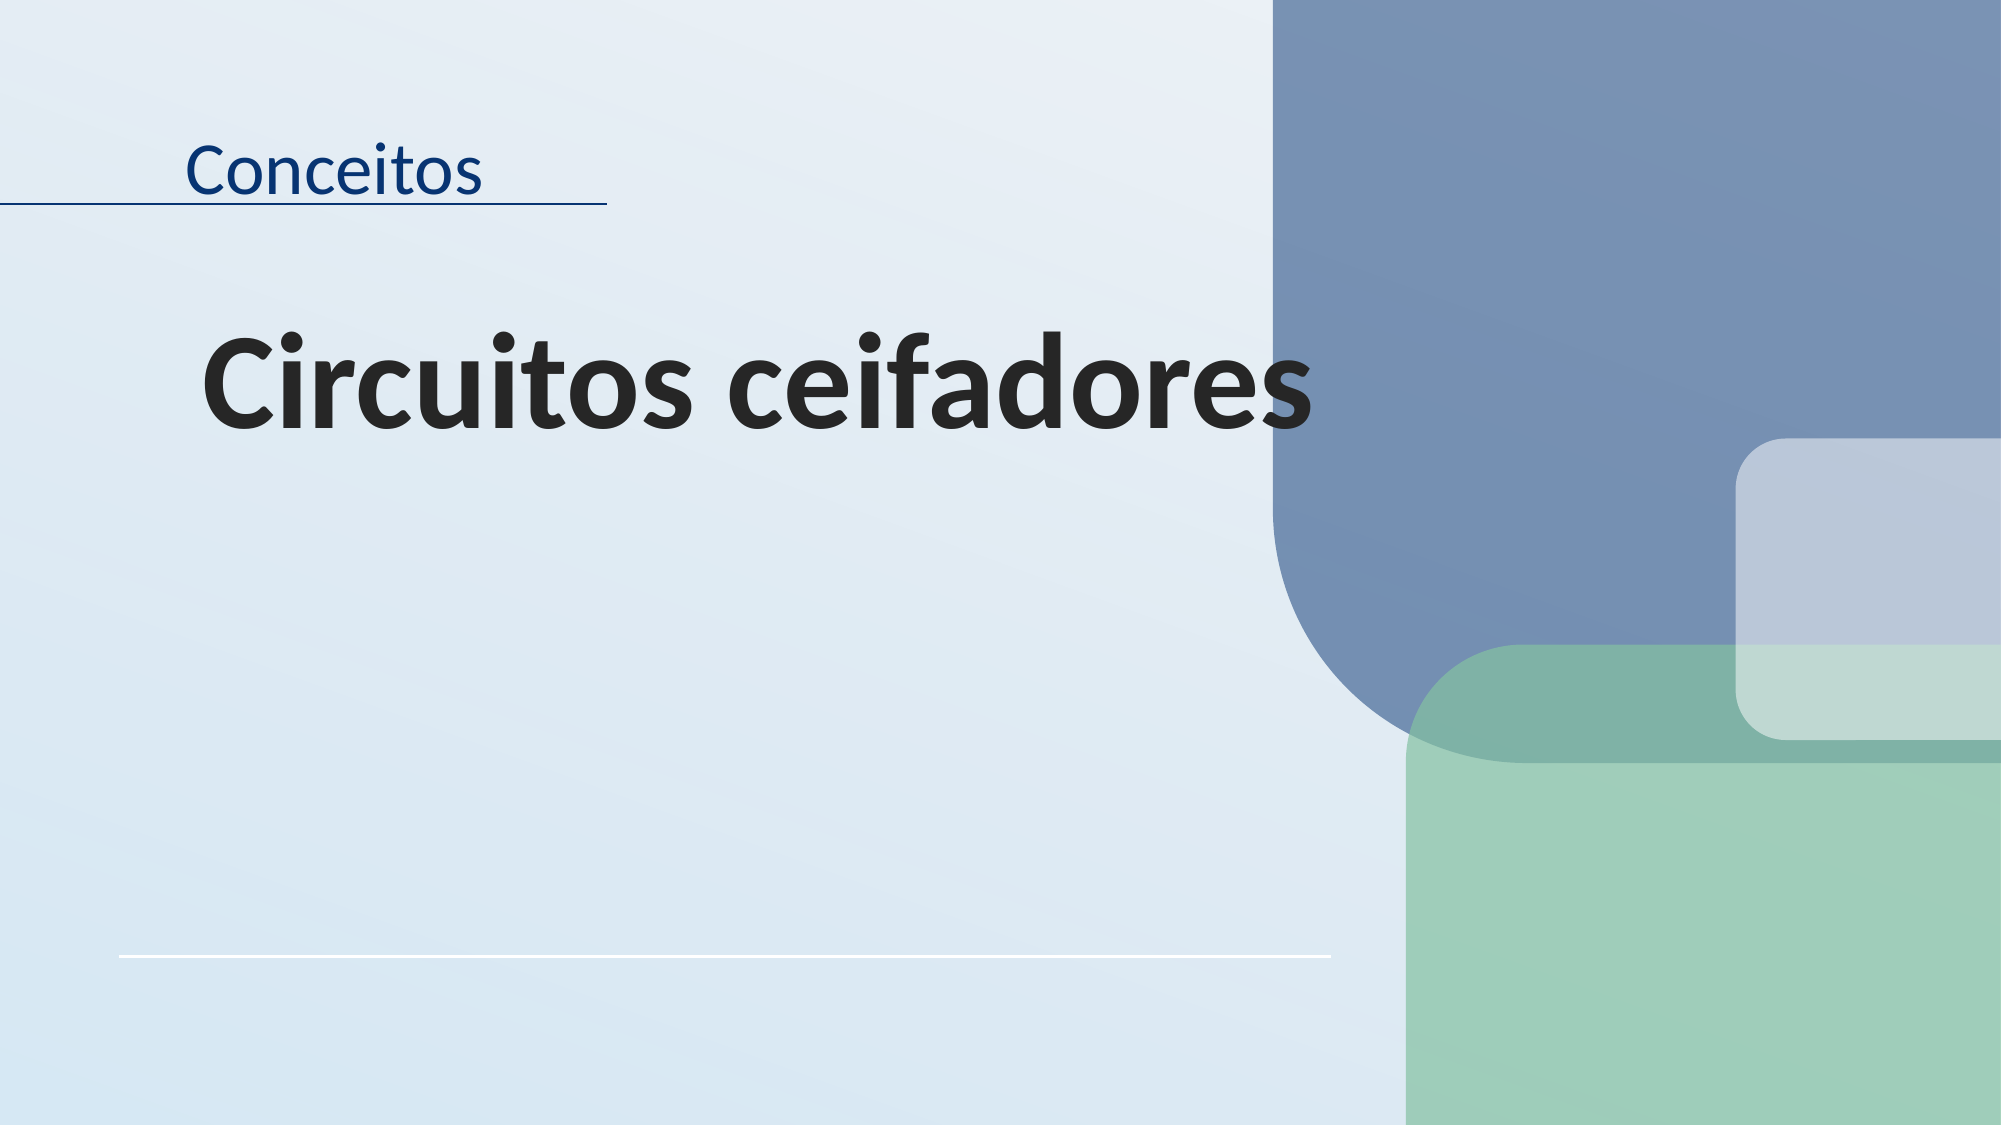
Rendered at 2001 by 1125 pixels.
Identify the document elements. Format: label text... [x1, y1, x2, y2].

list Circuitos ceifadores [187, 302, 1332, 863]
